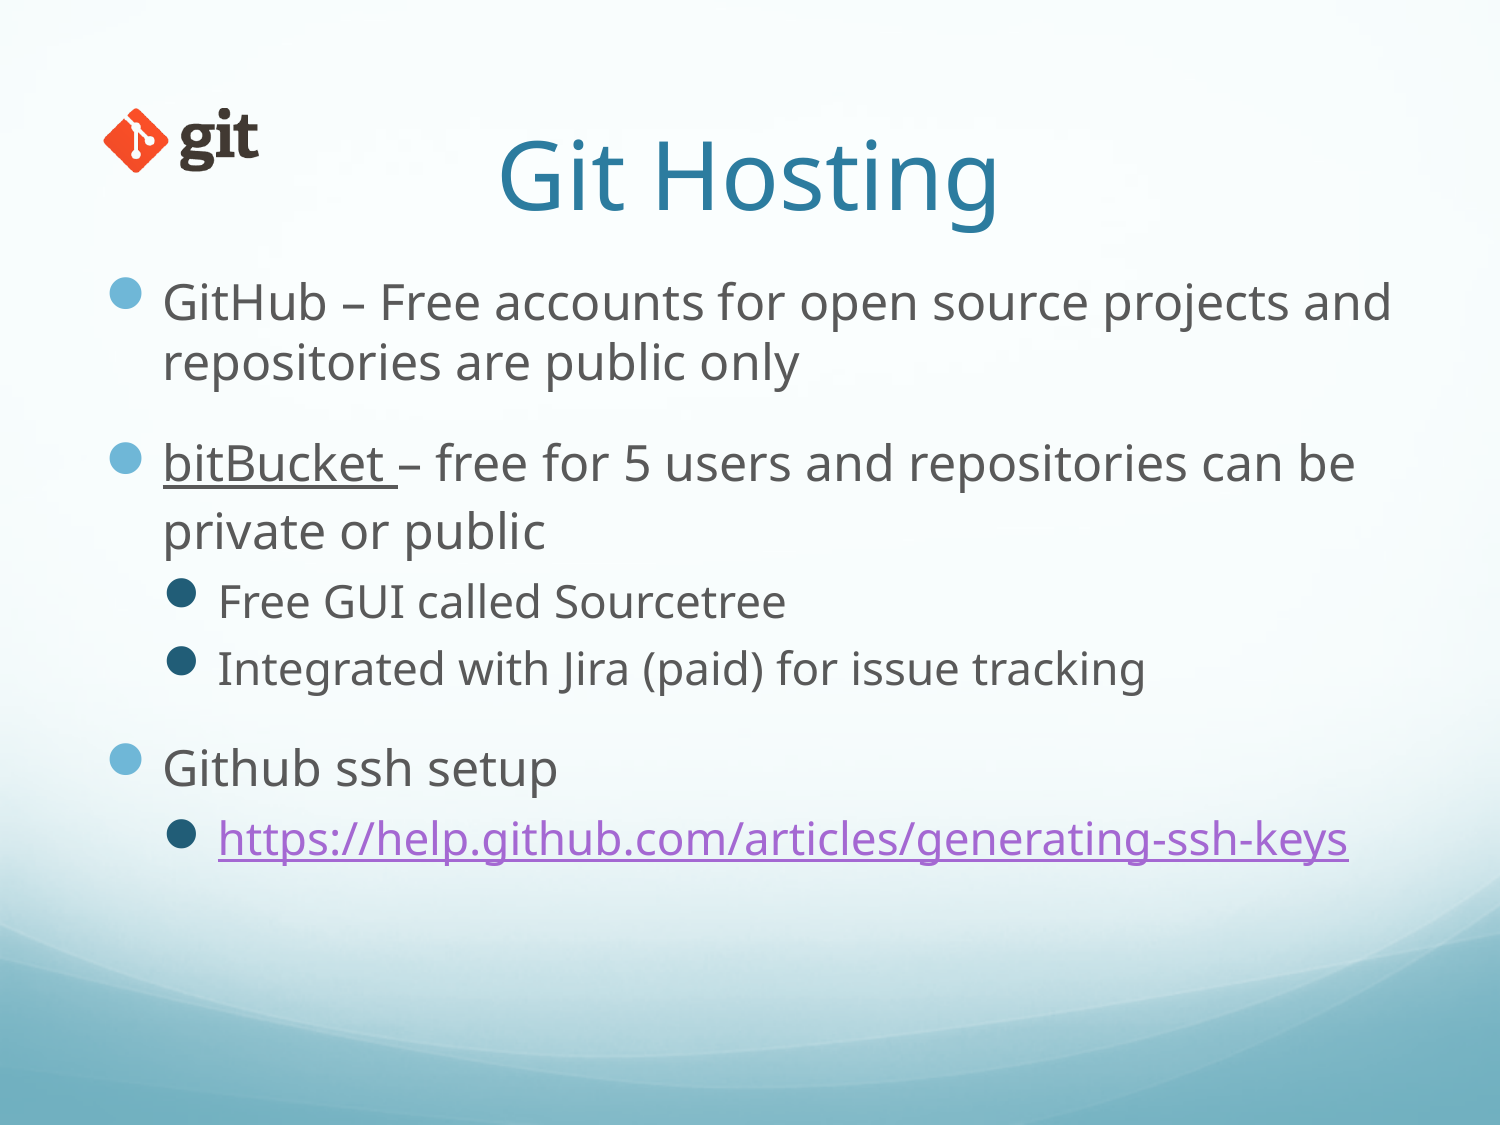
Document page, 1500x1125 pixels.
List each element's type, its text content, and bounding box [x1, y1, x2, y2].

picture [102, 107, 259, 174]
title Git Hosting [90, 17, 1410, 237]
list GitHub – Free accounts for open source projects and repositories are public only bitBucket – free for 5 users and repositories can be private or public Free GUI called Sourcetree Integrated with Jira (paid) for issue tracking Github ssh setup https://help.github.com/articles/generating-ssh-keys [90, 262, 1410, 975]
